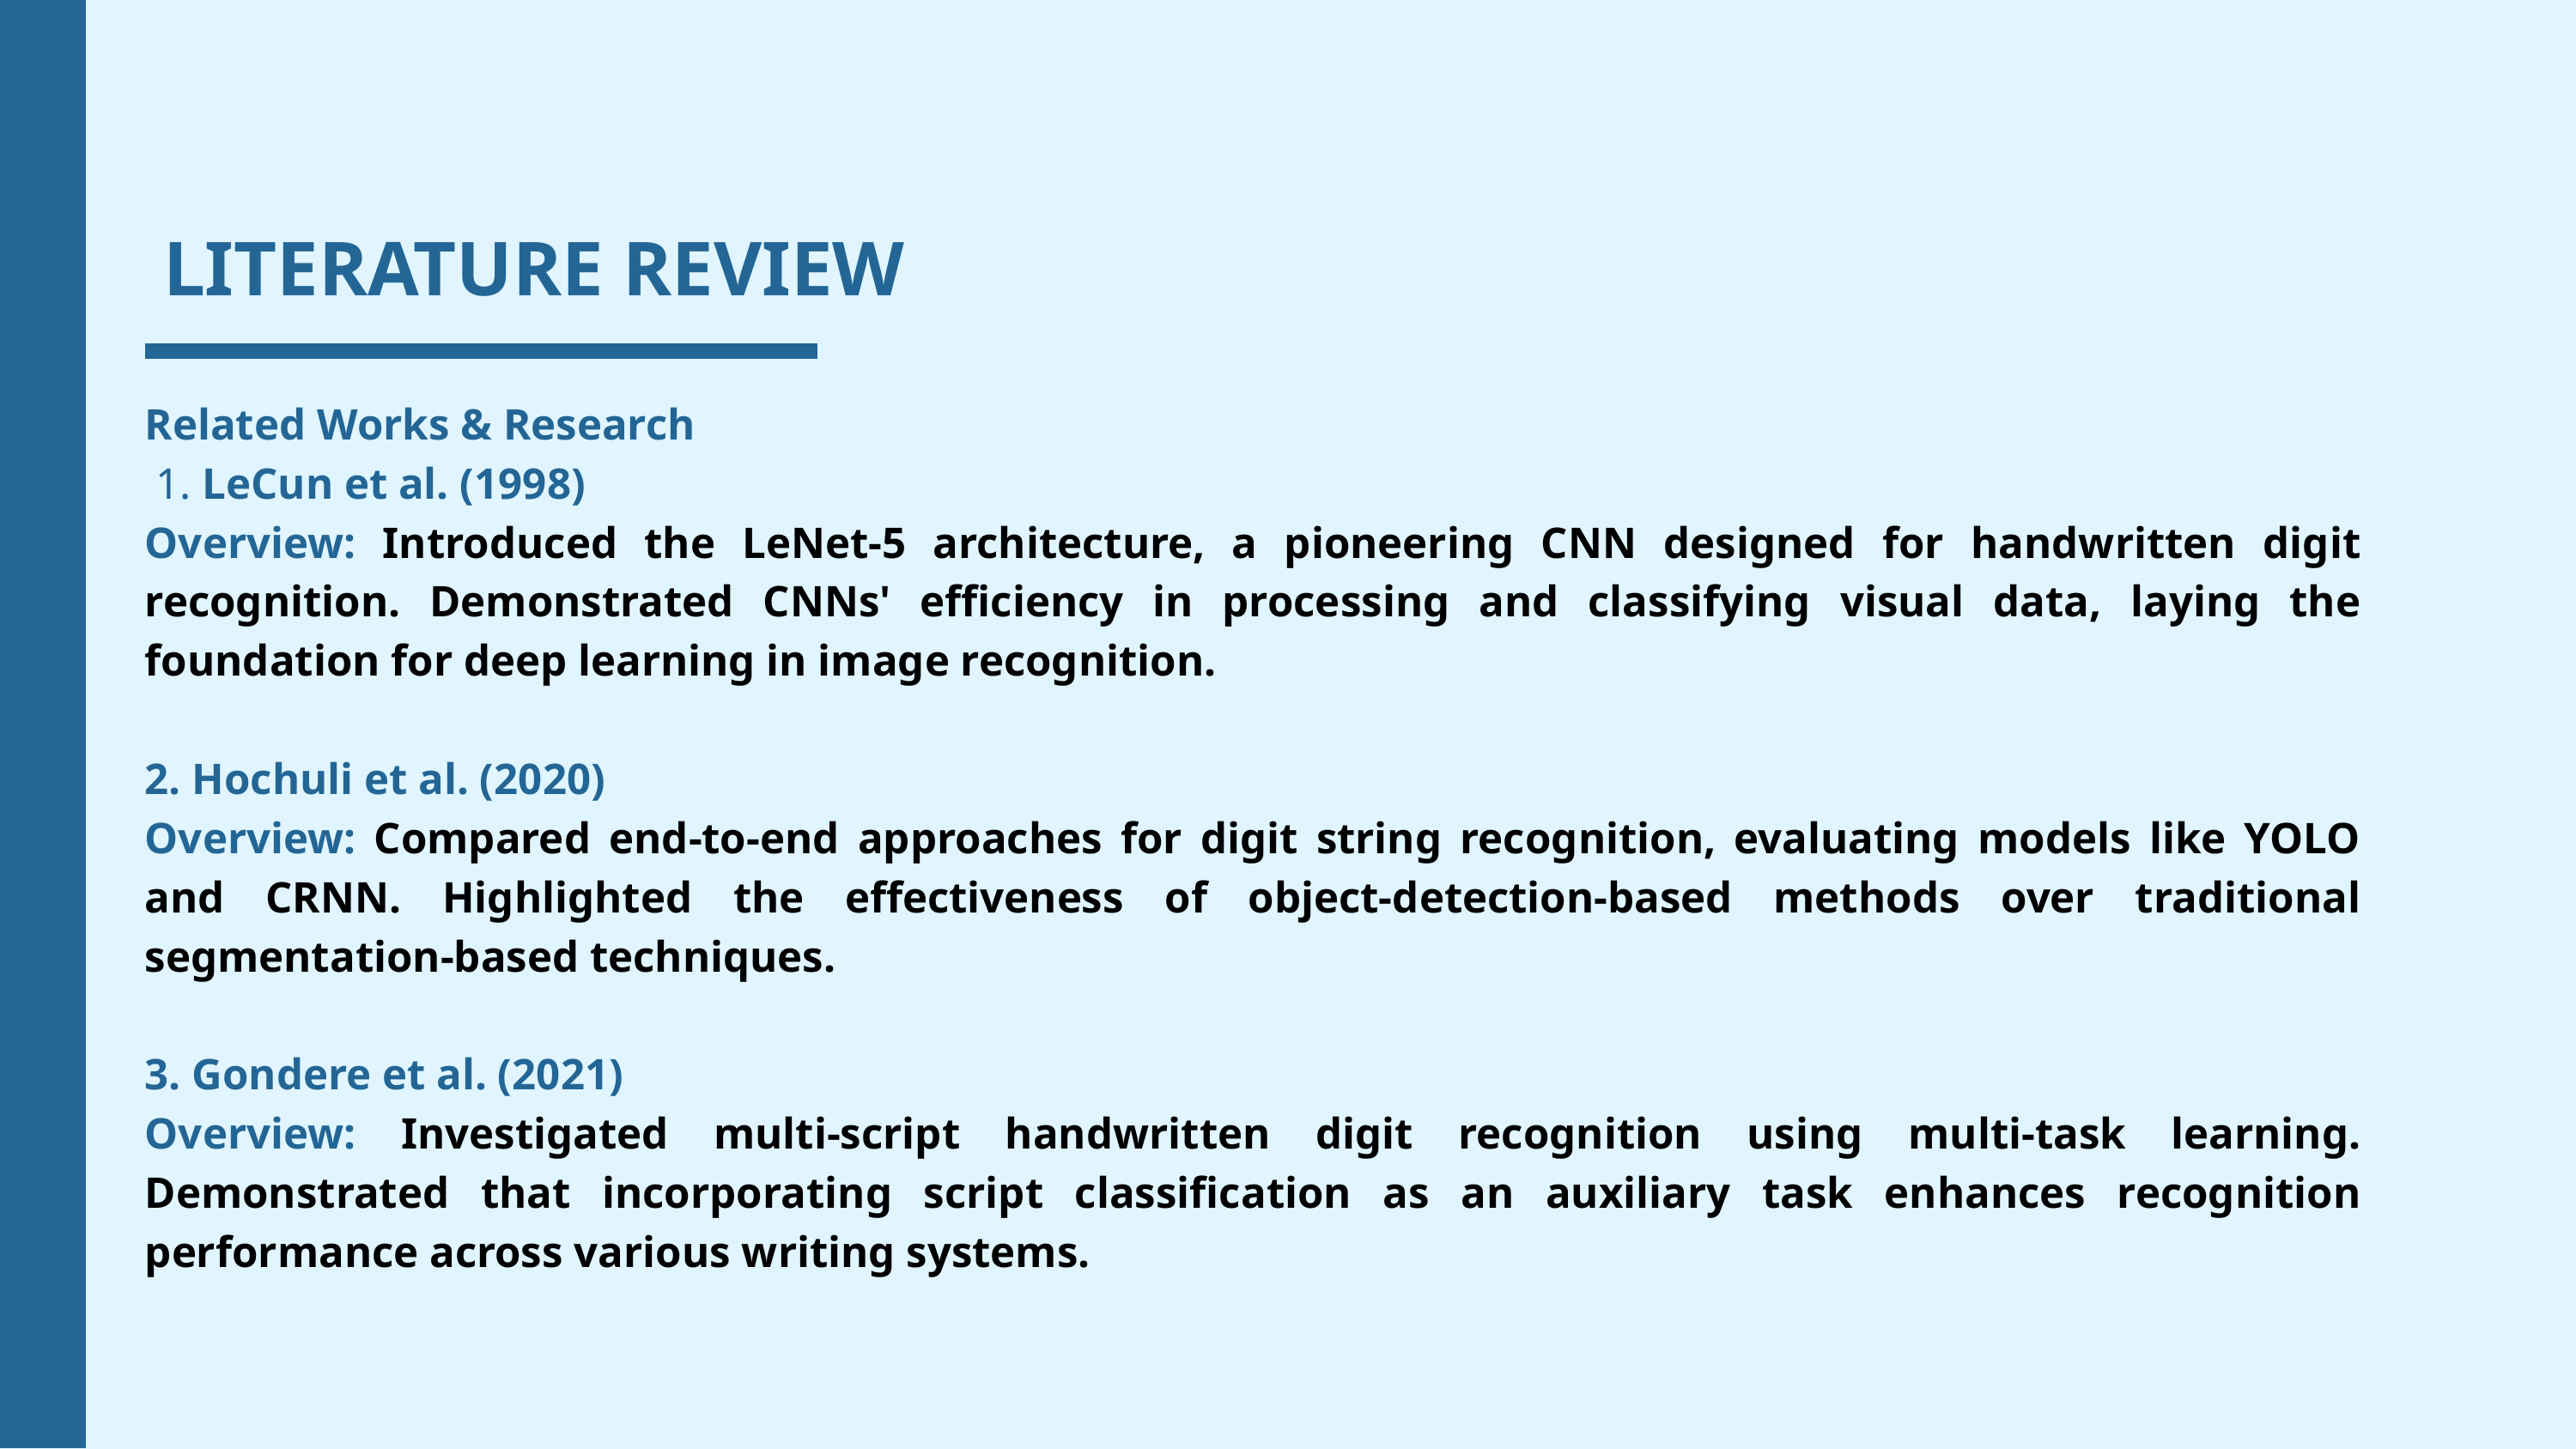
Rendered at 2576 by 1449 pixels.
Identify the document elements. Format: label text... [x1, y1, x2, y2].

text_box Related Works & Research 1. LeCun et al. (1998) Overview: Introduced the LeNet-5 architecture, a pioneering CNN designed for handwritten digit recognition. Demonstrated CNNs' efficiency in processing and classifying visual data, laying the foundation for deep learning in image recognition. 2. Hochuli et al. (2020) Overview: Compared end-to-end approaches for digit string recognition, evaluating models like YOLO and CRNN. Highlighted the effectiveness of object-detection-based methods over traditional segmentation-based techniques. 3. Gondere et al. (2021) Overview: Investigated multi-script handwritten digit recognition using multi-task learning. Demonstrated that incorporating script classification as an auxiliary task enhances recognition performance across various writing systems. [144, 389, 2361, 1394]
text_box LITERATURE REVIEW [155, 206, 913, 312]
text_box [0, 0, 87, 1449]
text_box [144, 343, 818, 359]
